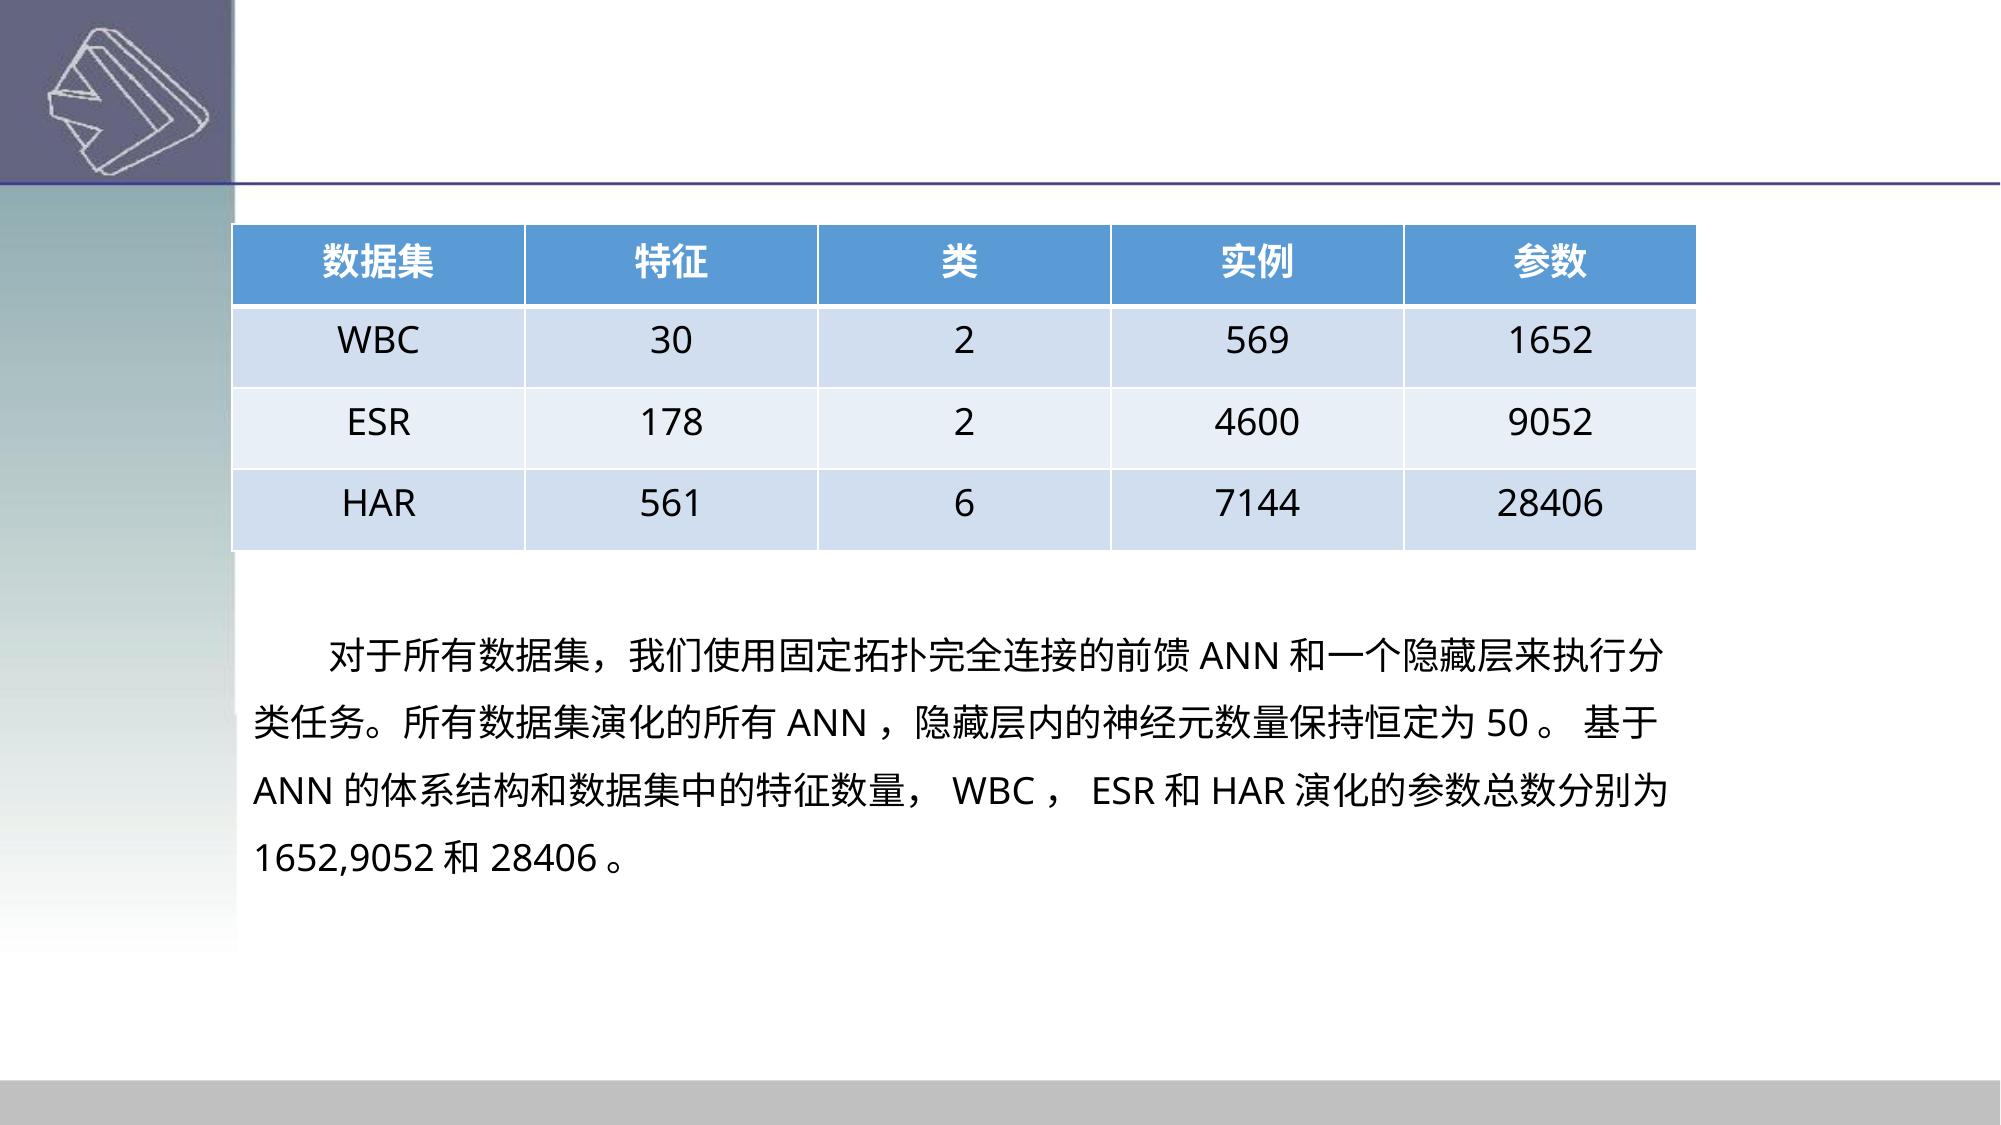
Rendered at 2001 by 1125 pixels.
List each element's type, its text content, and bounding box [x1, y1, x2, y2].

table_header 类 [819, 225, 1110, 304]
table_header 数据集 [233, 225, 524, 304]
table_cell 561 [526, 470, 817, 550]
table_cell 7144 [1112, 470, 1403, 550]
table_cell 1652 [1405, 309, 1696, 387]
table_cell WBC [233, 309, 524, 387]
table_header 实例 [1112, 225, 1403, 304]
table_cell 2 [819, 389, 1110, 468]
table_cell 6 [819, 470, 1110, 550]
picture [0, 0, 2001, 1125]
table_header 特征 [526, 225, 817, 304]
text_box 对于所有数据集，我们使用固定拓扑完全连接的前馈ANN和一个隐藏层来执行分类任务。所有数据集演化的所有ANN，隐藏层内的神经元数量保持恒定为50。 基于ANN的体系结构和数据集中的特征数量，WBC，ESR和HAR演化的参数总数分别为1652,9052和28406。 [238, 602, 1691, 887]
table_cell 2 [819, 309, 1110, 387]
table_cell HAR [233, 470, 524, 550]
table_cell 28406 [1405, 470, 1696, 550]
table_cell 569 [1112, 309, 1403, 387]
table_cell ESR [233, 389, 524, 468]
table_cell 9052 [1405, 389, 1696, 468]
table_header 参数 [1405, 225, 1696, 304]
table_cell 4600 [1112, 389, 1403, 468]
table_cell 178 [526, 389, 817, 468]
table_cell 30 [526, 309, 817, 387]
